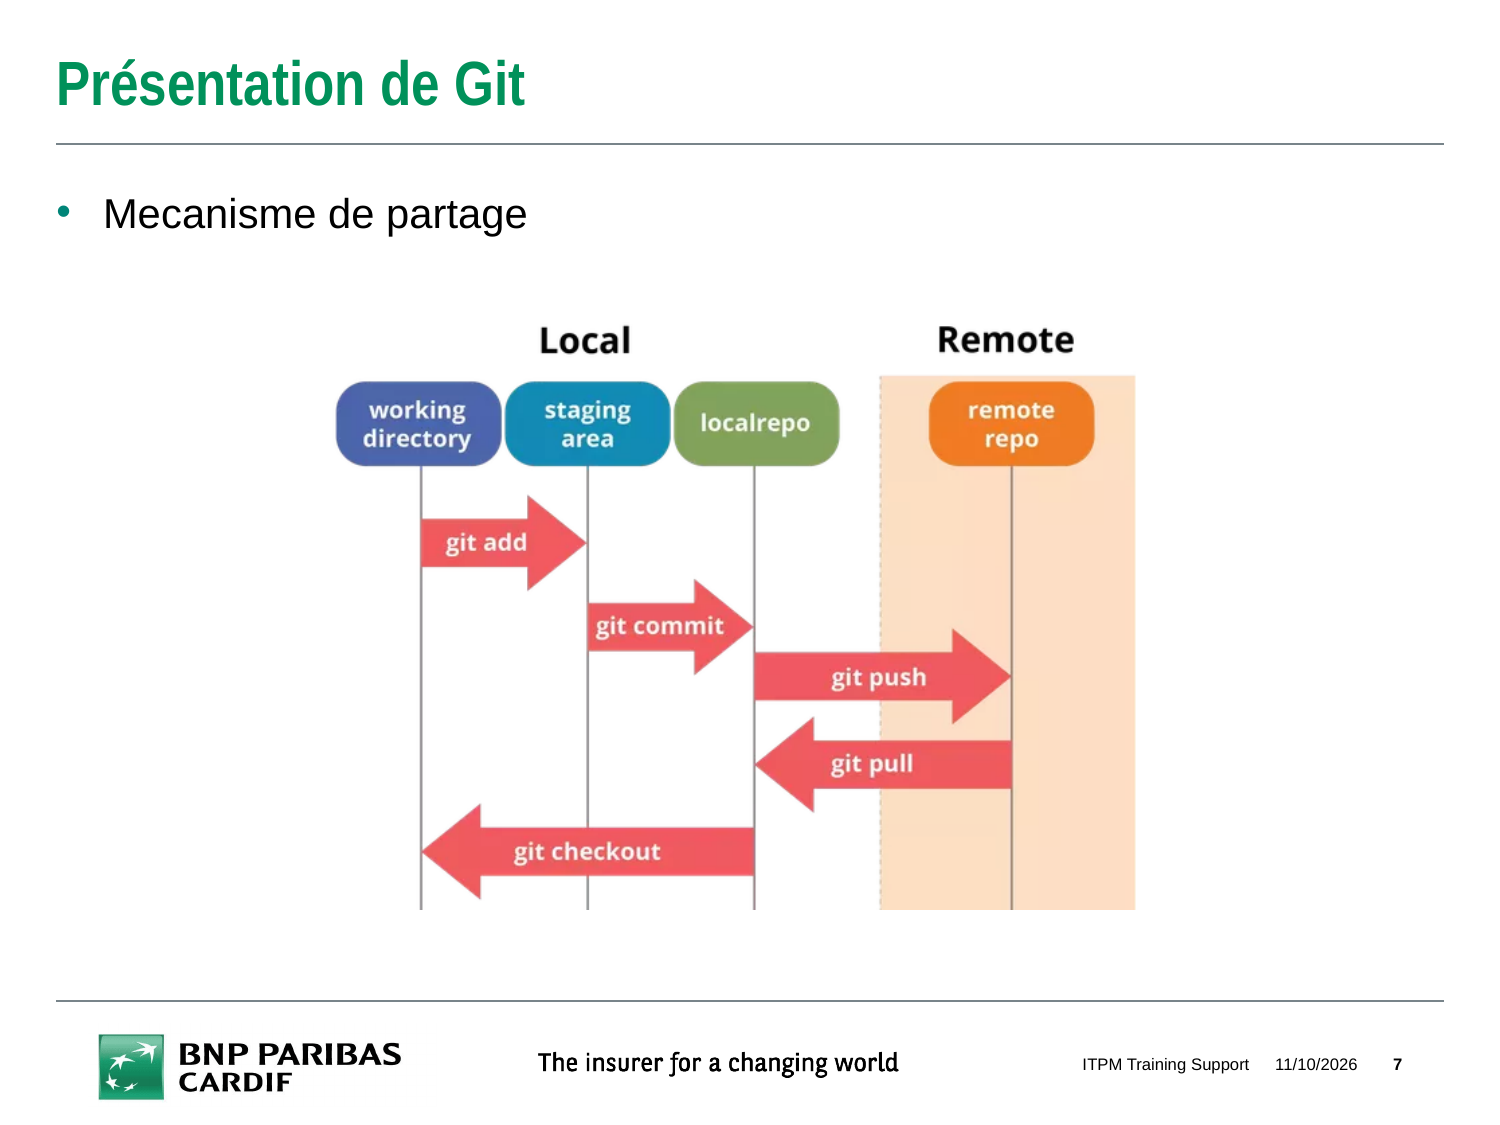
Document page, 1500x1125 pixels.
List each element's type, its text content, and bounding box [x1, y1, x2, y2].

list Mecanisme de partage [56, 186, 1444, 965]
picture [88, 1023, 437, 1107]
slide_number 7 [1372, 1048, 1403, 1079]
picture [525, 1027, 910, 1103]
title Présentation de Git [56, 19, 1444, 142]
footer ITPM Training Support [918, 1048, 1250, 1079]
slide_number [1258, 1048, 1372, 1079]
picture [330, 313, 1138, 910]
